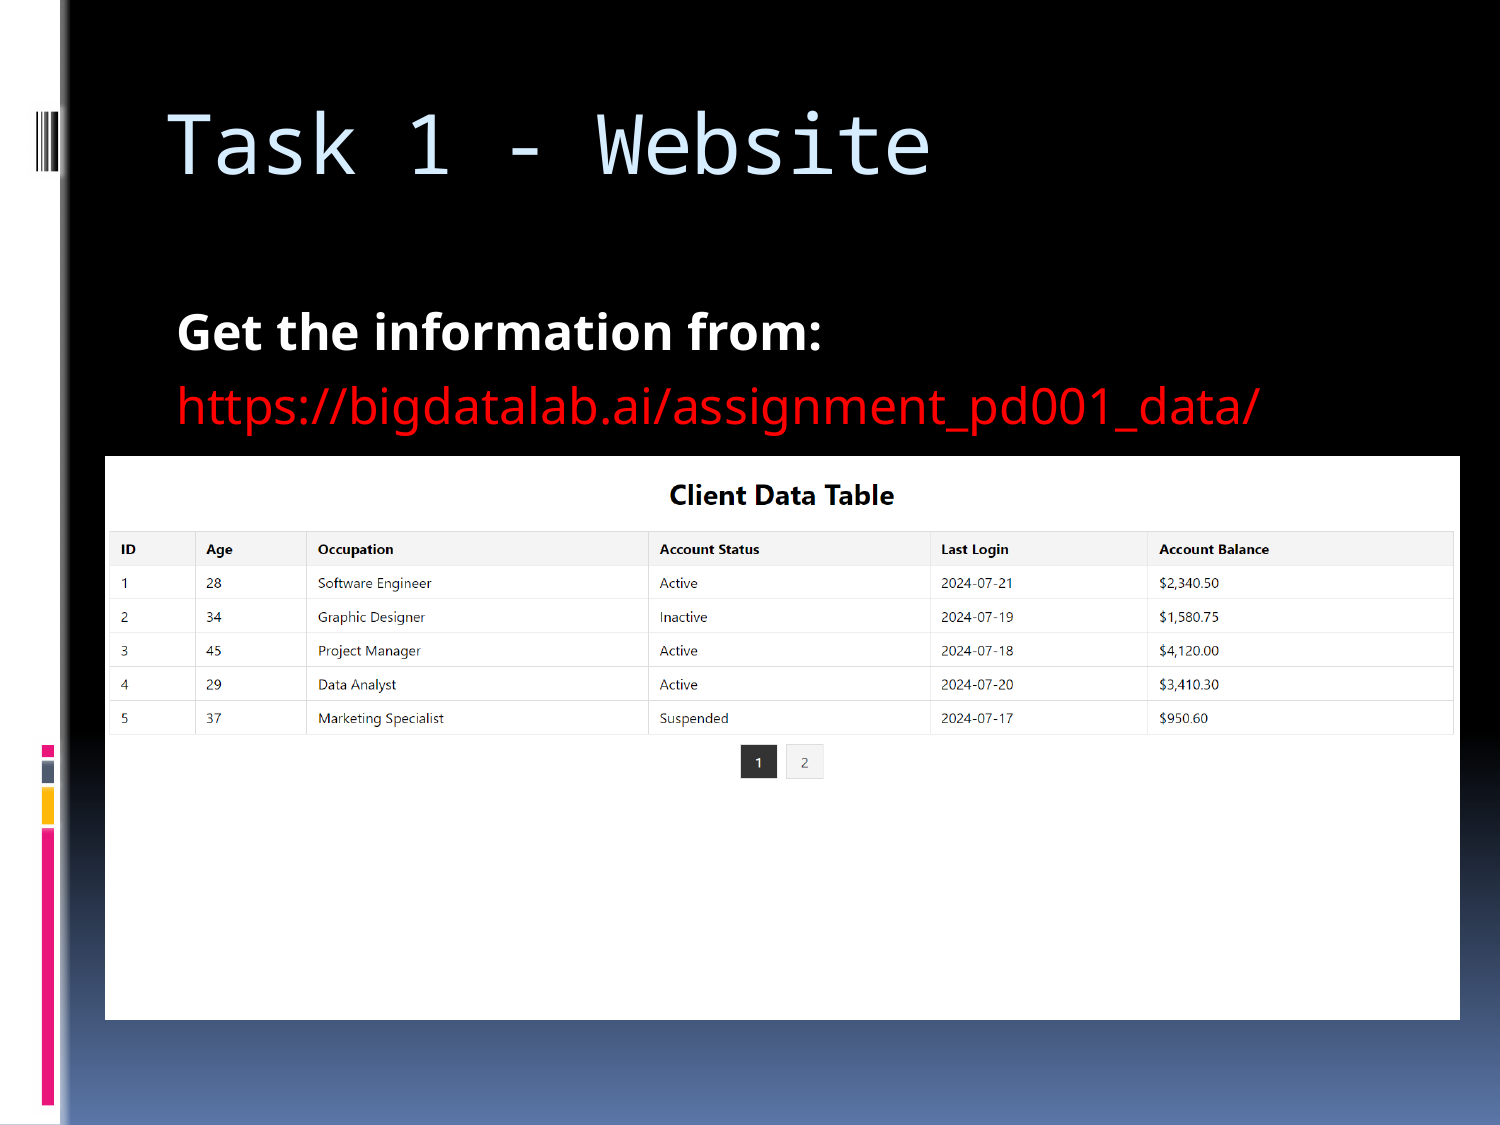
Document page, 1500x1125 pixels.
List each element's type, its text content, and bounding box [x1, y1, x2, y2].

list Get the information from: https://bigdatalab.ai/assignment_pd001_data/ [150, 292, 1425, 447]
picture [104, 456, 1461, 1020]
title Task 1 - Website [150, 83, 1425, 234]
